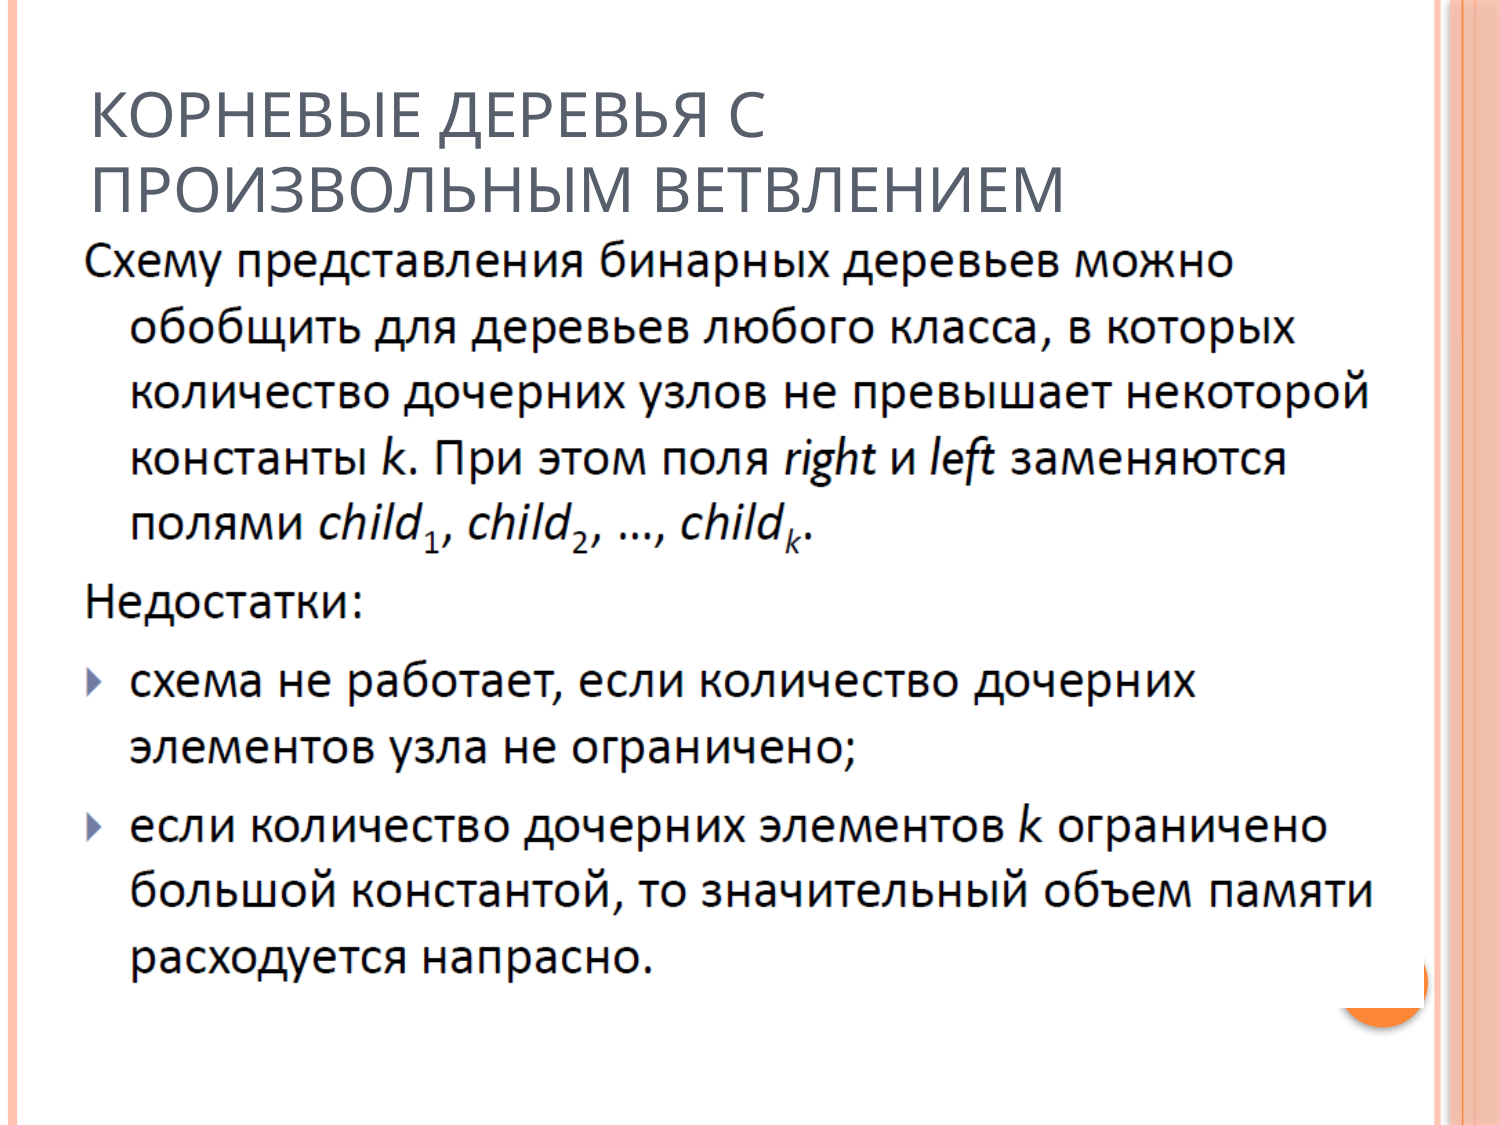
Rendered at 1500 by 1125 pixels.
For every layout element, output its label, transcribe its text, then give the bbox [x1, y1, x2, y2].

title Корневые деревья с произвольным ветвлением [75, 45, 1300, 219]
picture [46, 222, 1425, 1009]
